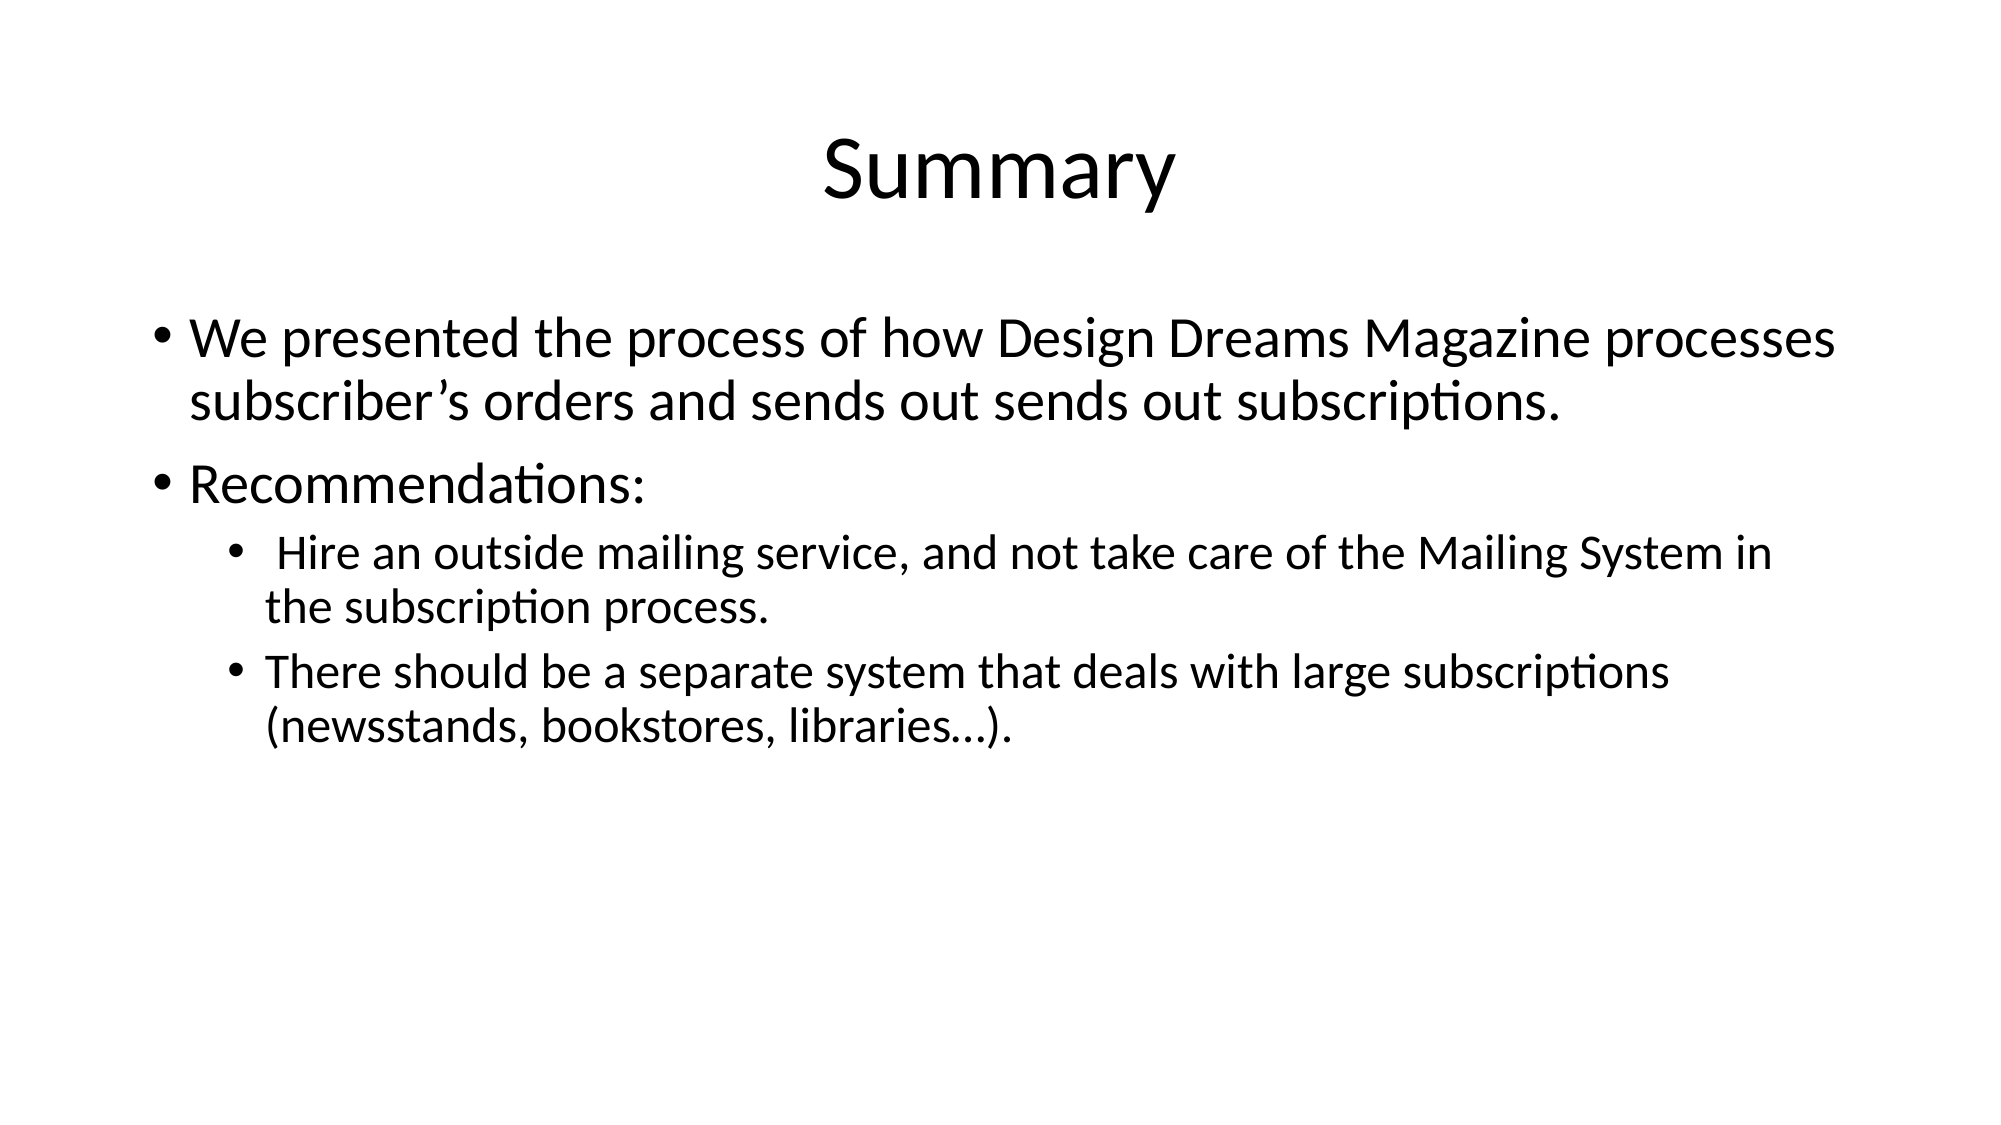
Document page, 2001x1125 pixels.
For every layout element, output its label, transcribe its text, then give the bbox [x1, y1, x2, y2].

list We presented the process of how Design Dreams Magazine processes subscriber’s orders and sends out sends out subscriptions. Recommendations: Hire an outside mailing service, and not take care of the Mailing System in the subscription process. There should be a separate system that deals with large subscriptions (newsstands, bookstores, libraries…). [137, 299, 1863, 1074]
title Summary [137, 59, 1863, 278]
